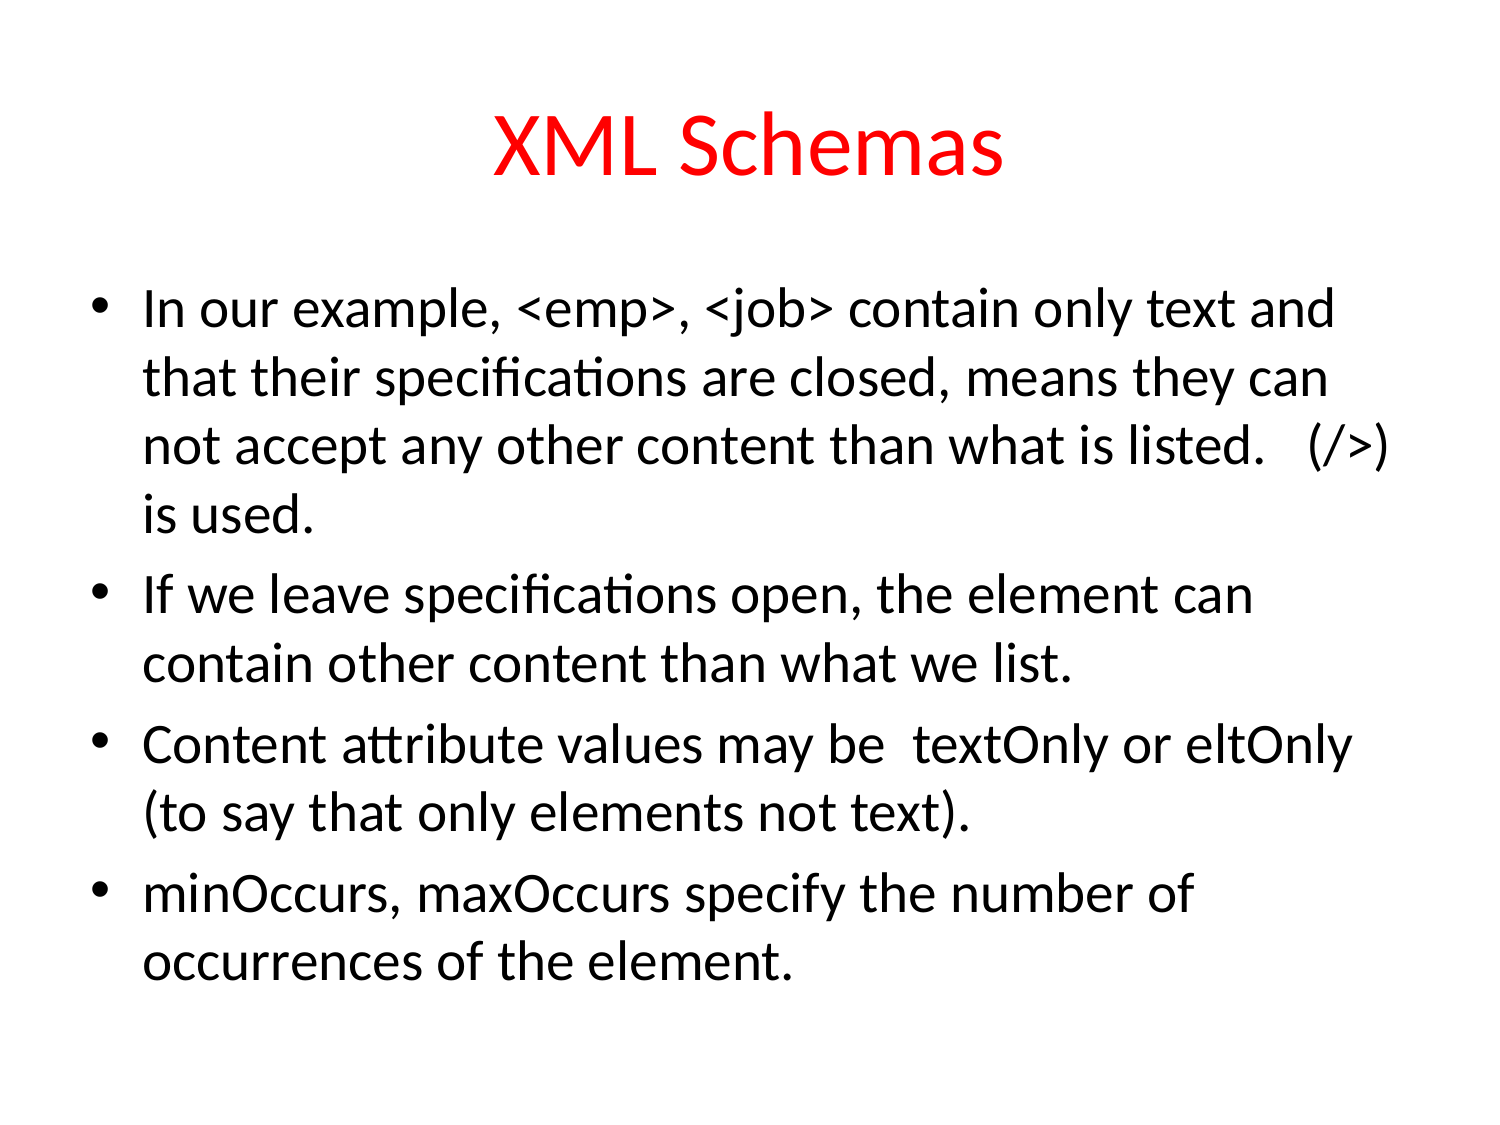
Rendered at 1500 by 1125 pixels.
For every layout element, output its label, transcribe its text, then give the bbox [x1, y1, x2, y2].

list In our example, <emp>, <job> contain only text and that their specifications are closed, means they can not accept any other content than what is listed. (/>) is used. If we leave specifications open, the element can contain other content than what we list. Content attribute values may be textOnly or eltOnly (to say that only elements not text). minOccurs, maxOccurs specify the number of occurrences of the element. [75, 262, 1425, 1005]
title XML Schemas [75, 45, 1425, 233]
